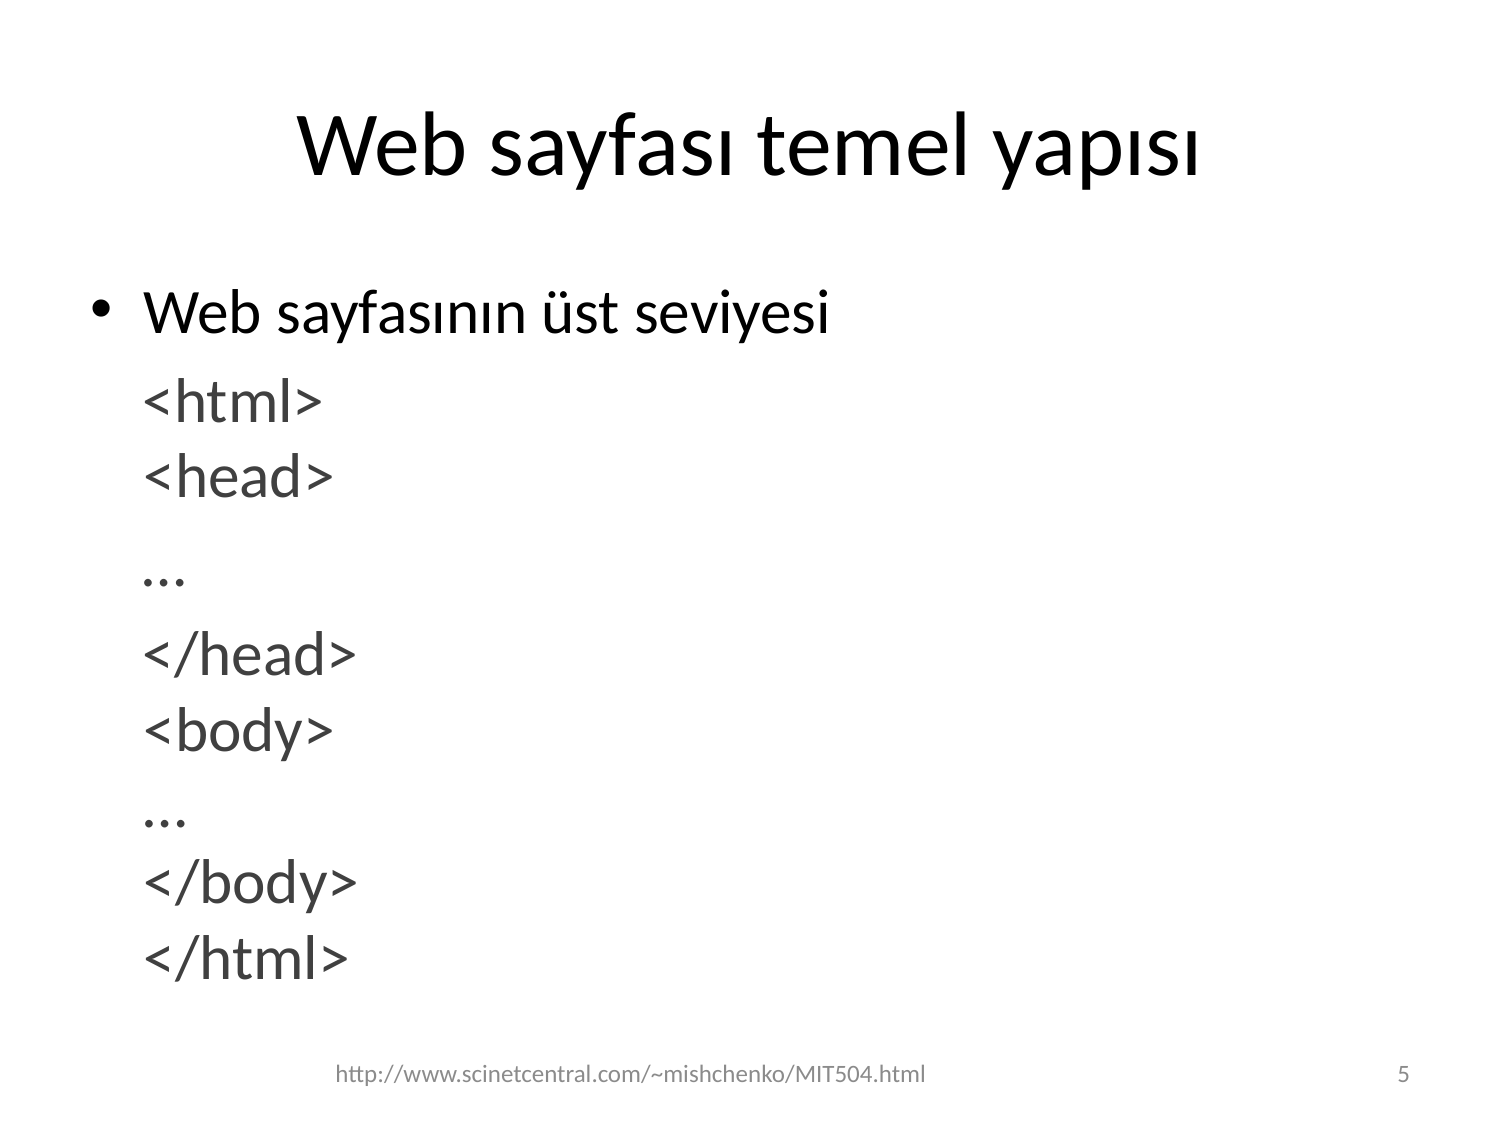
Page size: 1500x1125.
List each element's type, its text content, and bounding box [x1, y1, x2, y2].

slide_number 5 [1074, 1042, 1425, 1103]
footer http://www.scinetcentral.com/~mishchenko/MIT504.html [275, 1042, 988, 1103]
title Web sayfası temel yapısı [75, 45, 1425, 233]
list Web sayfasının üst seviyesi <html> <head> … </head> <body> … </body> </html> [75, 262, 1425, 1005]
